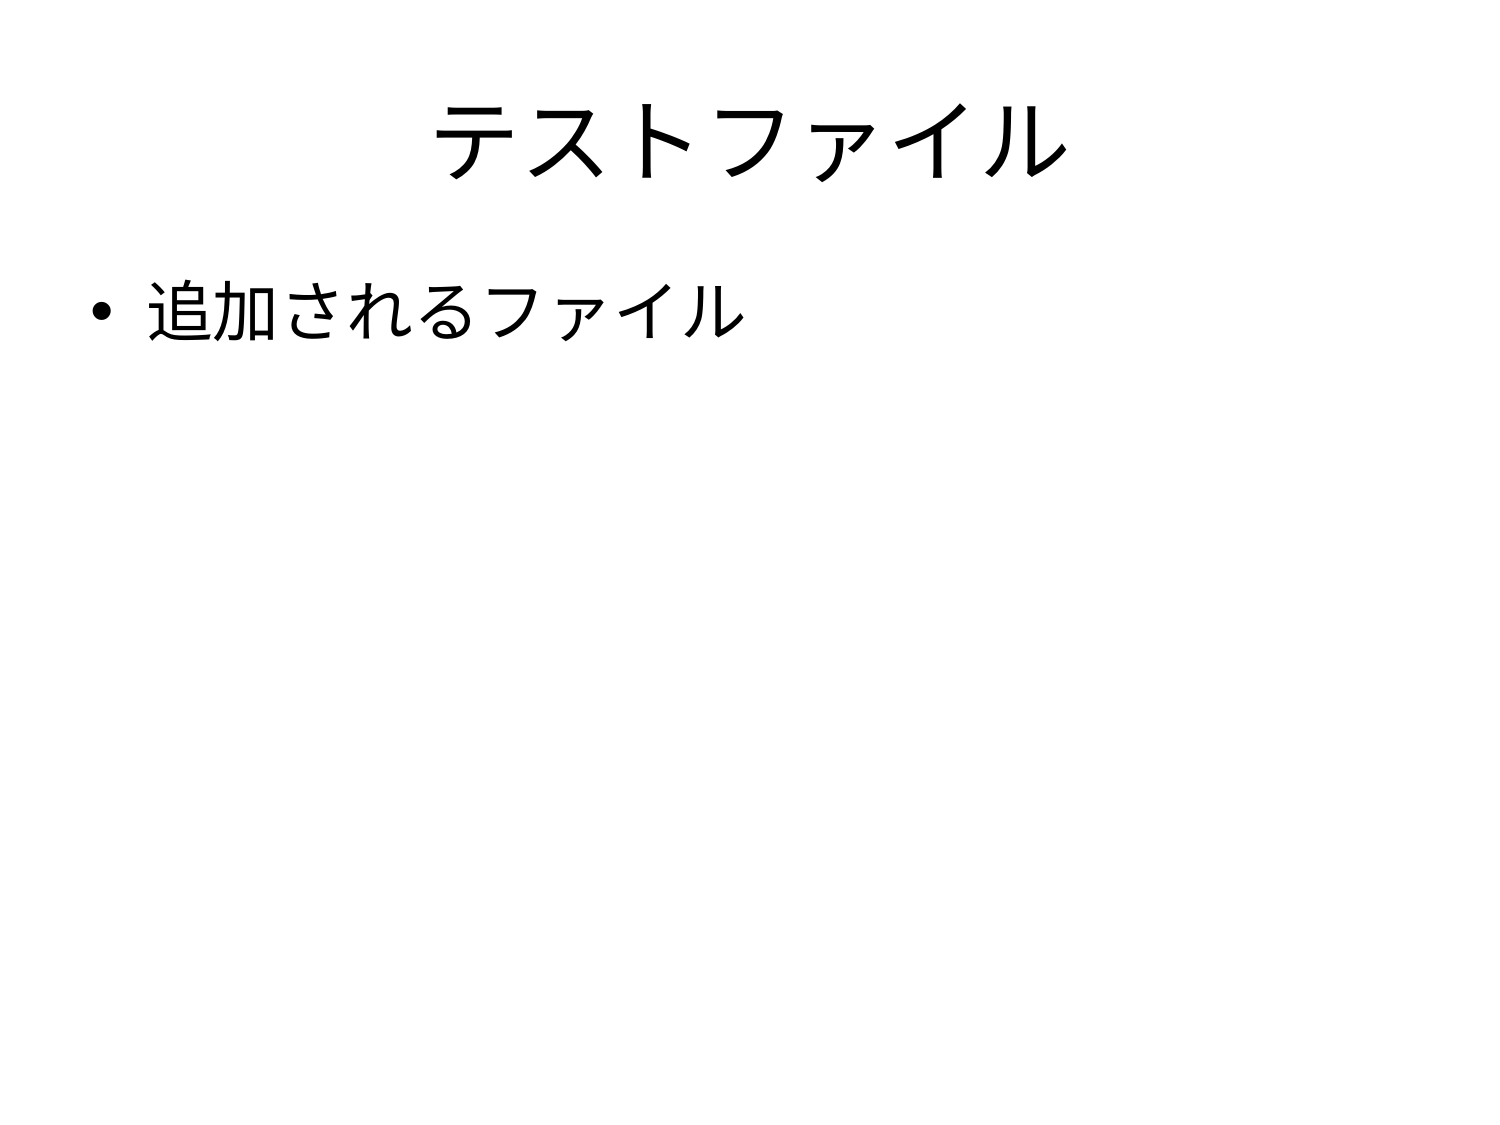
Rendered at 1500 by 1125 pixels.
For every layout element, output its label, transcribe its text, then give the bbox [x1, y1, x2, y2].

list 追加されるファイル [75, 262, 1425, 1005]
title テストファイル [75, 45, 1425, 233]
